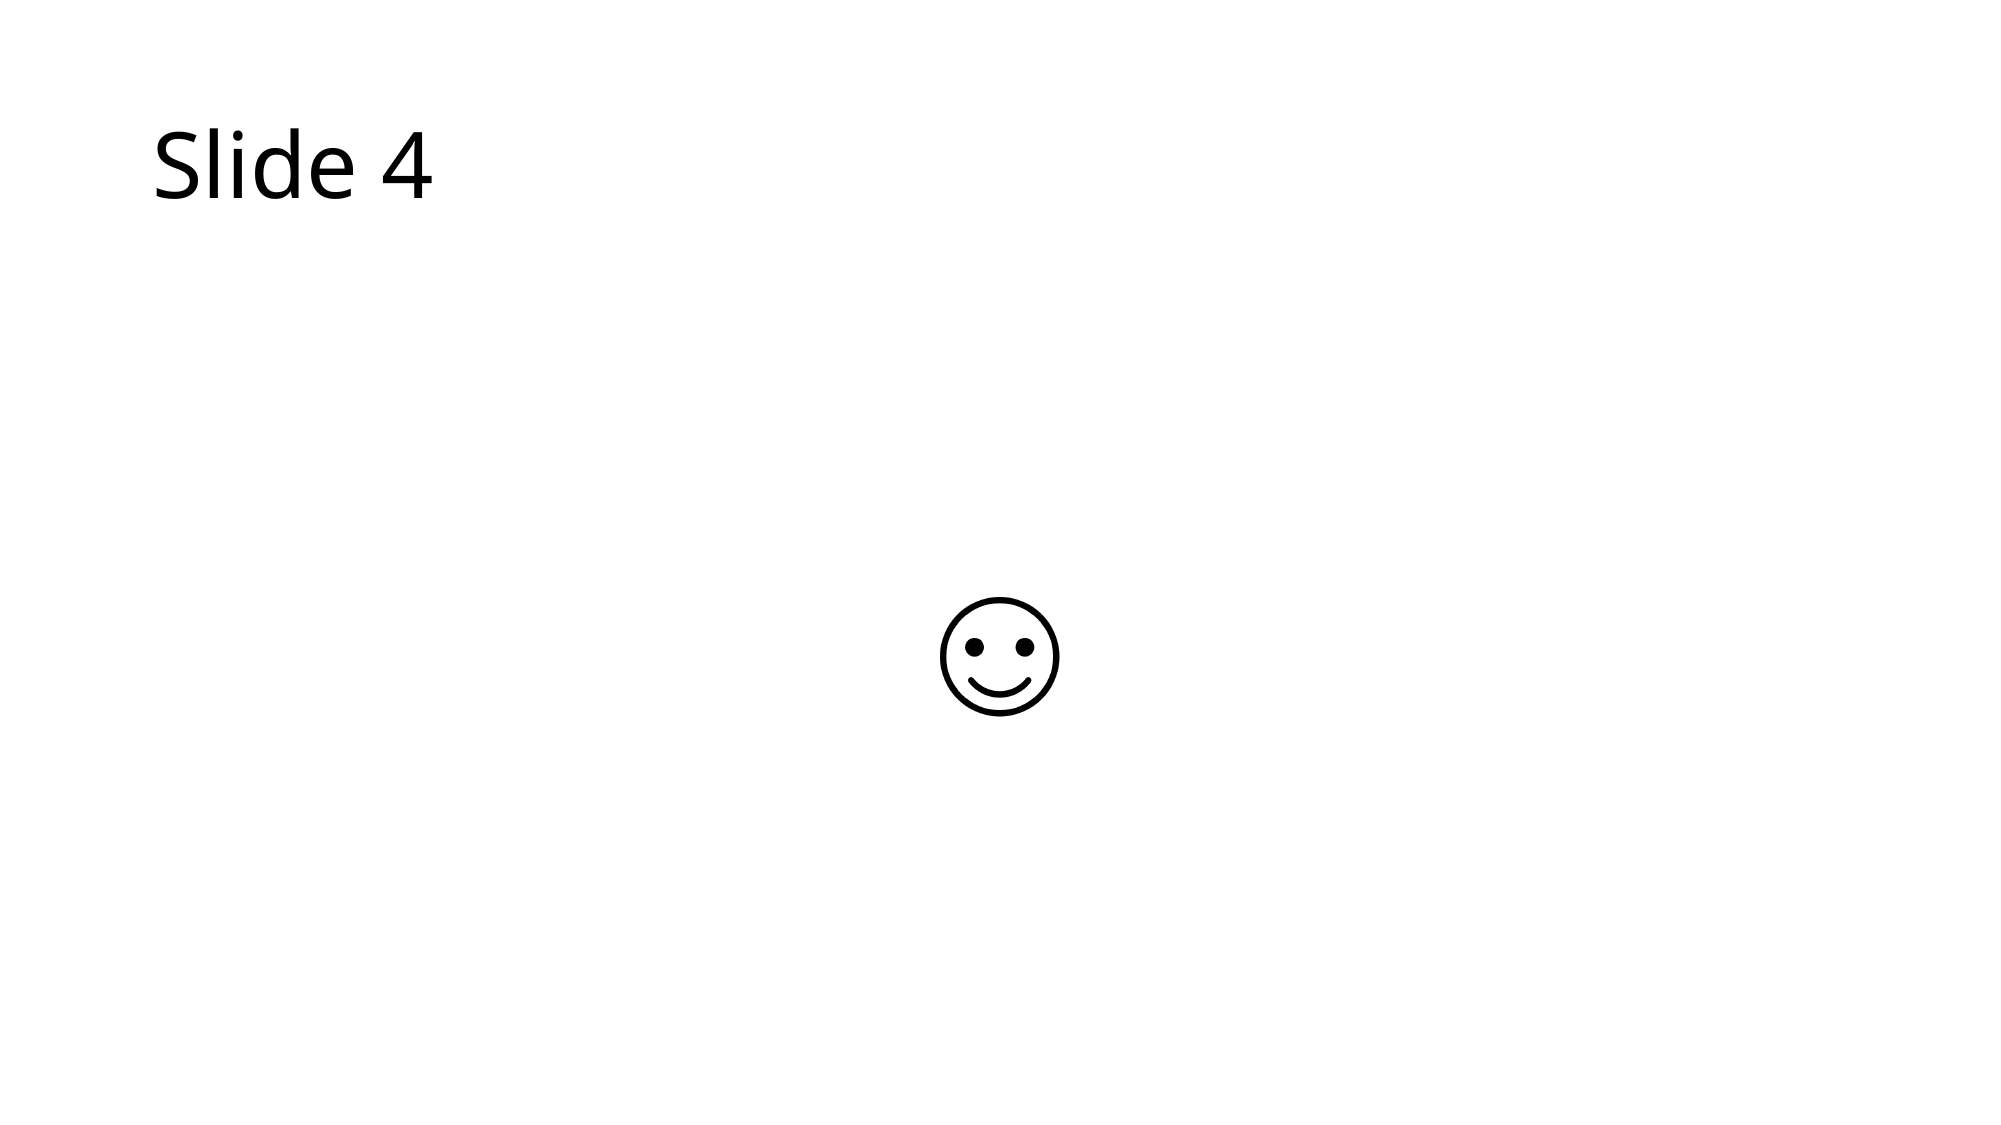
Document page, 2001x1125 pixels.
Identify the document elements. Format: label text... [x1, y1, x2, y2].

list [924, 581, 1075, 732]
title Slide 4 [137, 59, 1863, 278]
